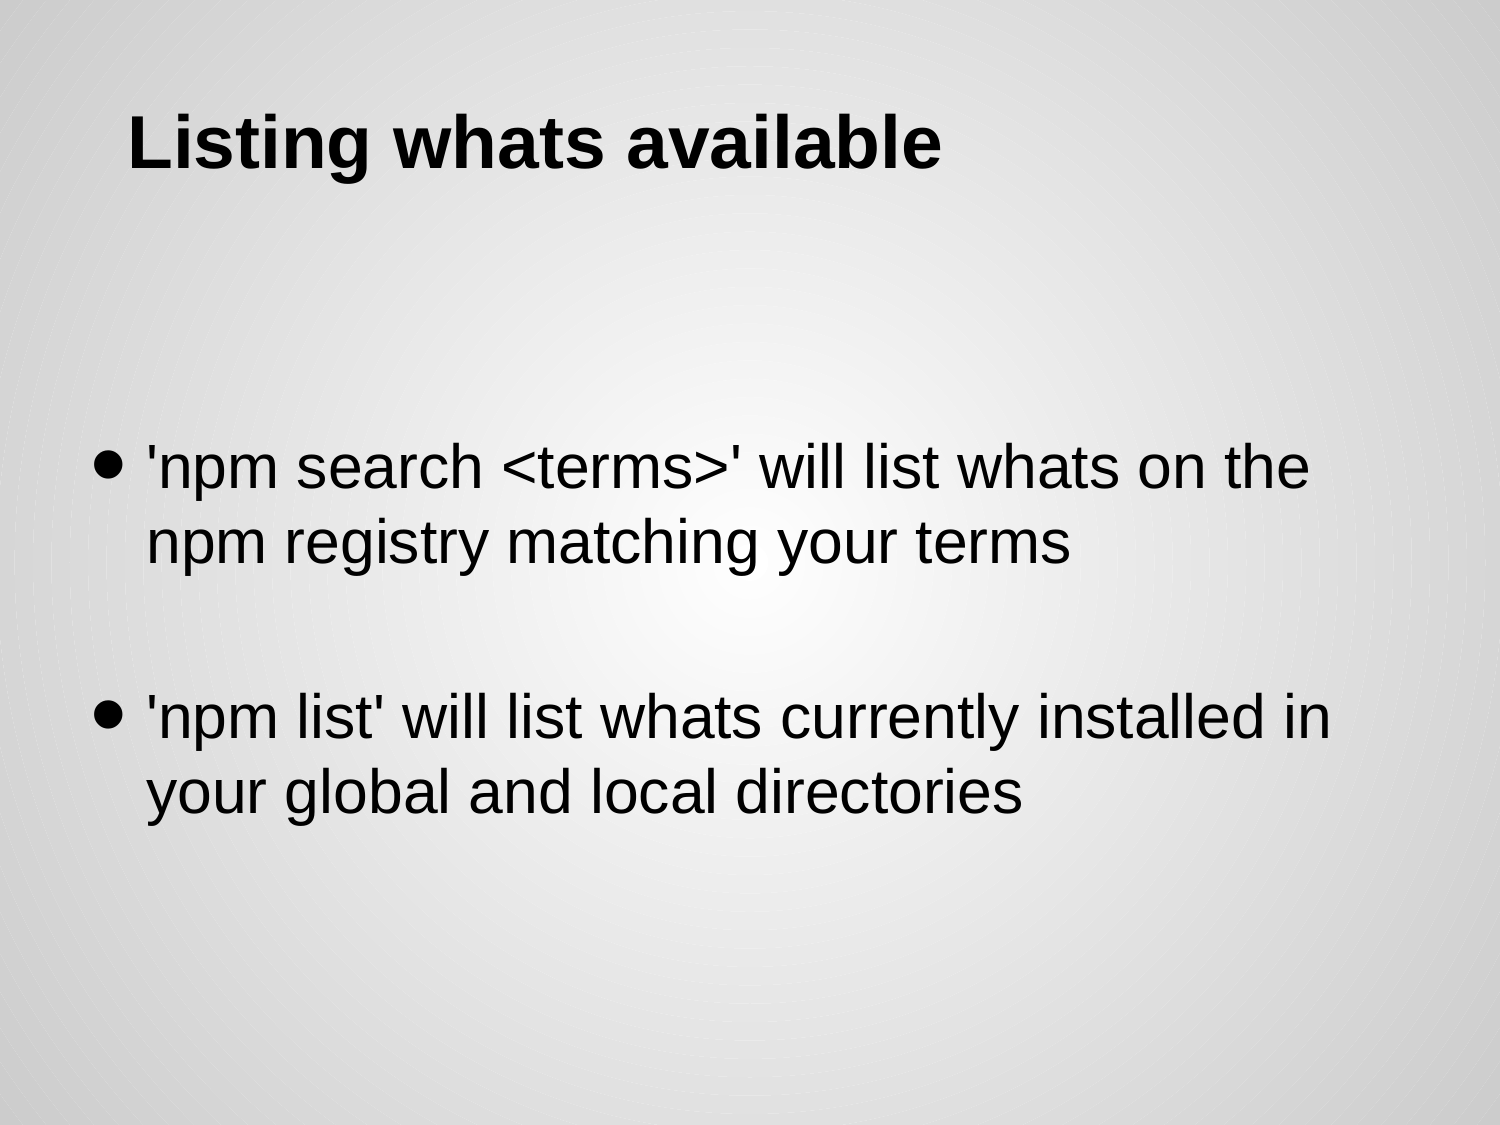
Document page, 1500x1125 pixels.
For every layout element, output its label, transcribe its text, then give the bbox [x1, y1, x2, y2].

list 'npm search <terms>' will list whats on the npm registry matching your terms 'npm list' will list whats currently installed in your global and local directories [75, 336, 1425, 1004]
title Listing whats available [75, 29, 1425, 248]
